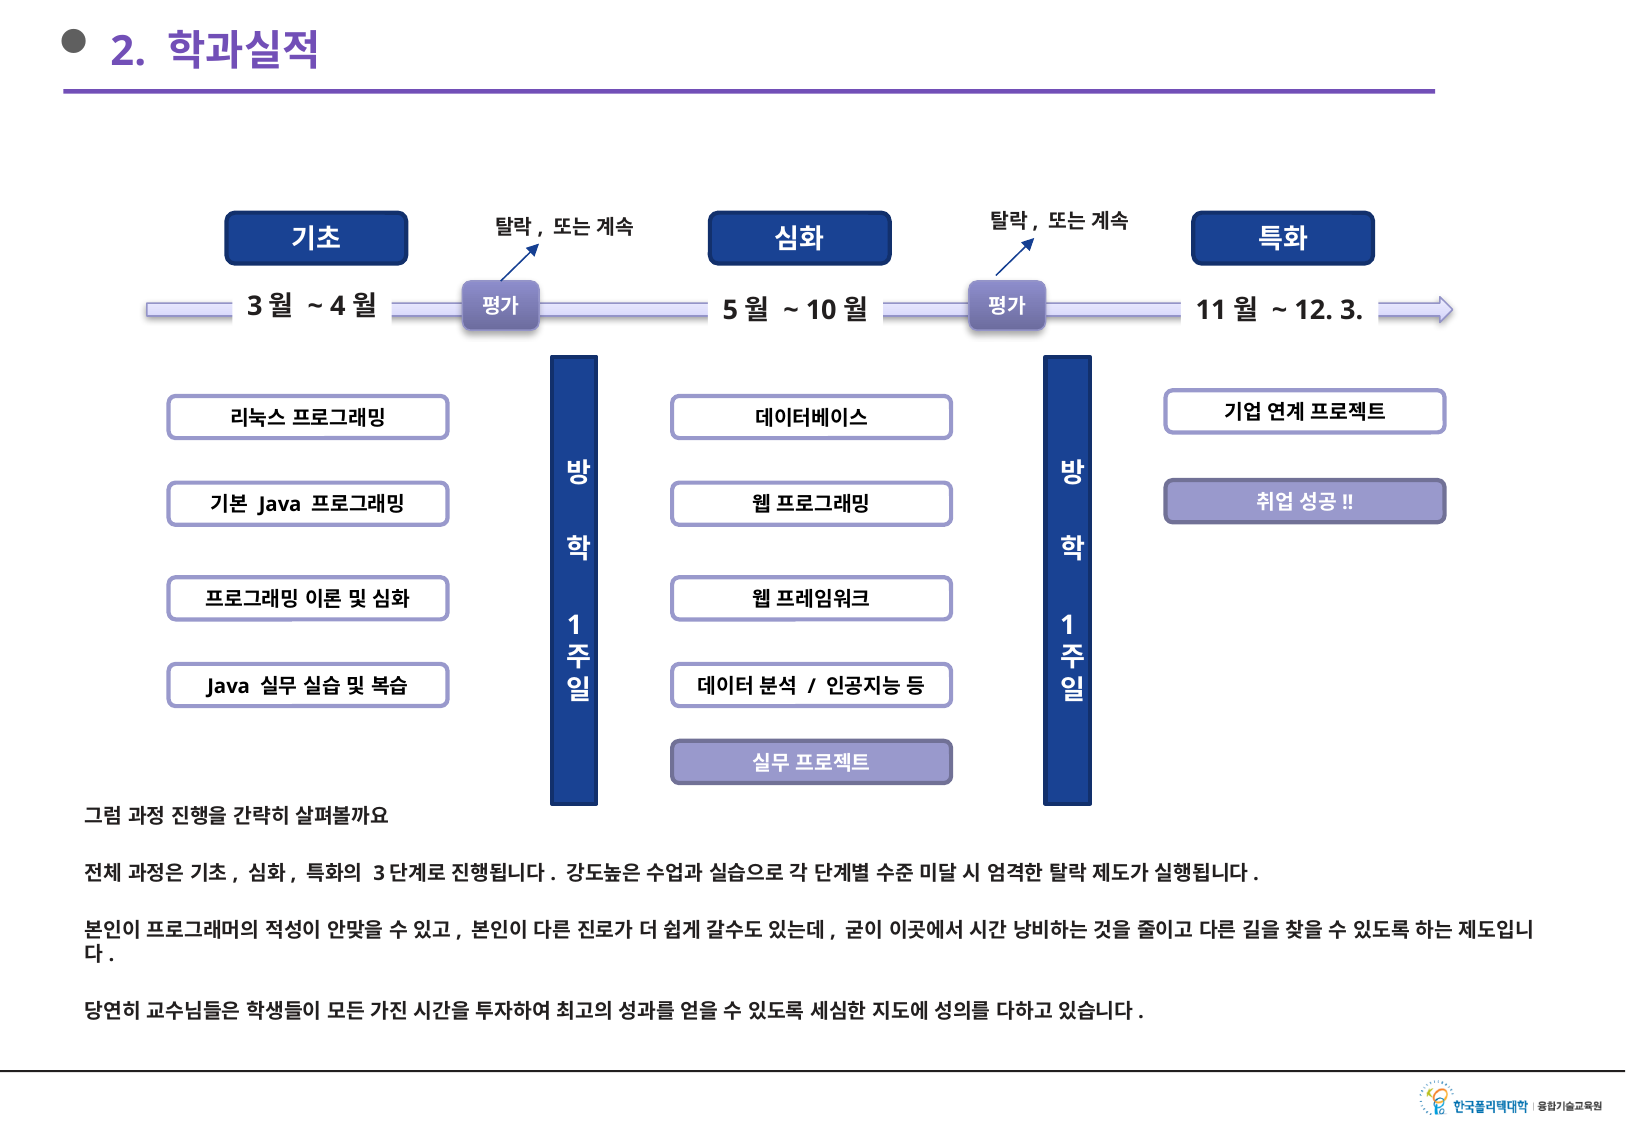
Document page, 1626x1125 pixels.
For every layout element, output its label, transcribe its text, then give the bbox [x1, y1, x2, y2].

text_box 취업 성공!! [1163, 477, 1447, 525]
text_box 기초 [224, 210, 409, 266]
text_box 그럼 과정 진행을 간략히 살펴볼까요 전체 과정은 기초, 심화, 특화의 3단계로 진행됩니다. 강도높은 수업과 실습으로 각 단계별 수준 미달 시 엄격한 탈락 제도가 실행됩니다. 본인이 프로그래머의 적성이 안맞을 수 있고, 본인이 다른 진로가 더 쉽게 갈수도 있는데, 굳이 이곳에서 시간 낭비하는 것을 줄이고 다른 길을 찾을 수 있도록 하는 제도입니다. 당연히 교수님들은 학생들이 모든 가진 시간을 투자하여 최고의 성과를 얻을 수 있도록 세심한 지도에 성의를 다하고 있습니다. [70, 796, 1570, 1030]
text_box 2. 학과실적 [95, 16, 337, 82]
text_box [392, 302, 457, 317]
text_box 방 학 1주일 [550, 355, 598, 806]
text_box [146, 302, 232, 317]
text_box 11월 ~ 12. 3. [1180, 284, 1379, 333]
text_box 특화 [1191, 210, 1376, 266]
text_box 탈락, 또는 계속 [480, 206, 650, 246]
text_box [500, 243, 540, 282]
text_box 데이터 분석 / 인공지능 등 [670, 661, 954, 709]
text_box 탈락, 또는 계속 [975, 200, 1145, 240]
text_box 3월 ~ 4월 [232, 280, 392, 329]
text_box 웹 프로그래밍 [670, 480, 954, 527]
text_box 데이터베이스 [670, 393, 954, 441]
text_box 방 학 1주일 [1043, 355, 1092, 806]
text_box 웹 프레임워크 [670, 575, 954, 622]
text_box 5월 ~ 10월 [707, 284, 883, 333]
text_box Java 실무 실습 및 복습 [166, 661, 450, 709]
picture [1415, 1076, 1604, 1118]
text_box 심화 [707, 210, 892, 266]
text_box 기본 Java 프로그래밍 [166, 480, 450, 527]
text_box 평가 [461, 280, 540, 332]
text_box [1379, 296, 1454, 324]
text_box [543, 302, 707, 317]
text_box 평가 [968, 280, 1047, 332]
text_box [1049, 302, 1180, 317]
text_box [883, 302, 963, 317]
text_box 리눅스 프로그래밍 [166, 393, 450, 441]
text_box 프로그래밍 이론 및 심화 [166, 575, 450, 622]
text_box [995, 237, 1035, 276]
text_box 실무 프로젝트 [670, 738, 954, 786]
text_box 기업 연계 프로젝트 [1163, 388, 1447, 435]
